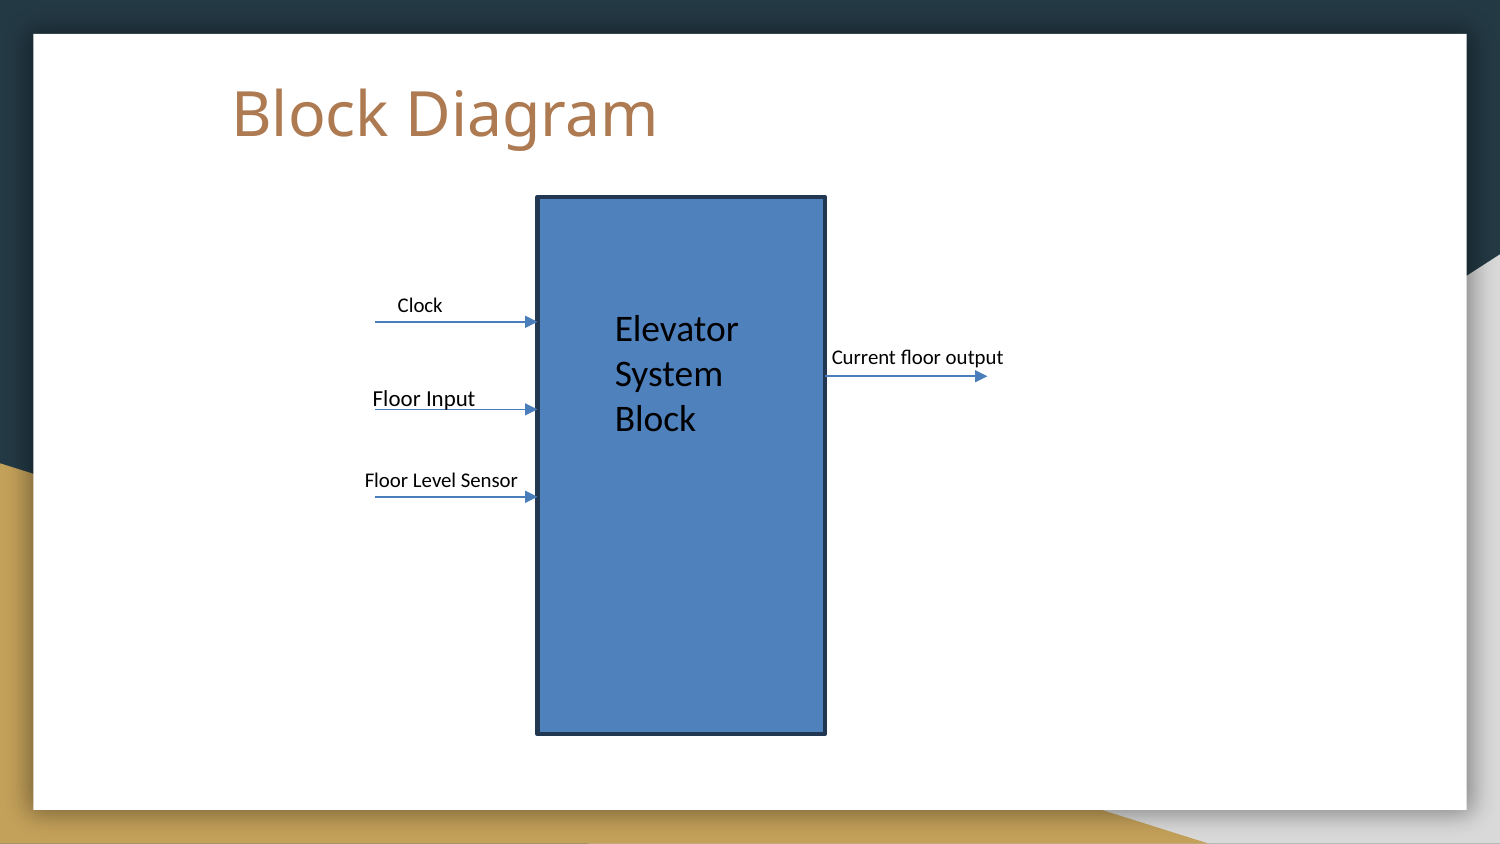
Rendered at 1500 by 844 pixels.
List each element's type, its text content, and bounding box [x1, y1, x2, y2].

text_box [535, 195, 827, 736]
title Block Diagram [231, 73, 1269, 150]
text_box Floor Level Sensor [350, 459, 538, 500]
text_box Floor Input [357, 376, 521, 419]
text_box Clock [382, 284, 521, 321]
text_box Elevator System Block [600, 296, 775, 492]
text_box Current floor output [812, 335, 1163, 376]
picture [0, 0, 1500, 844]
